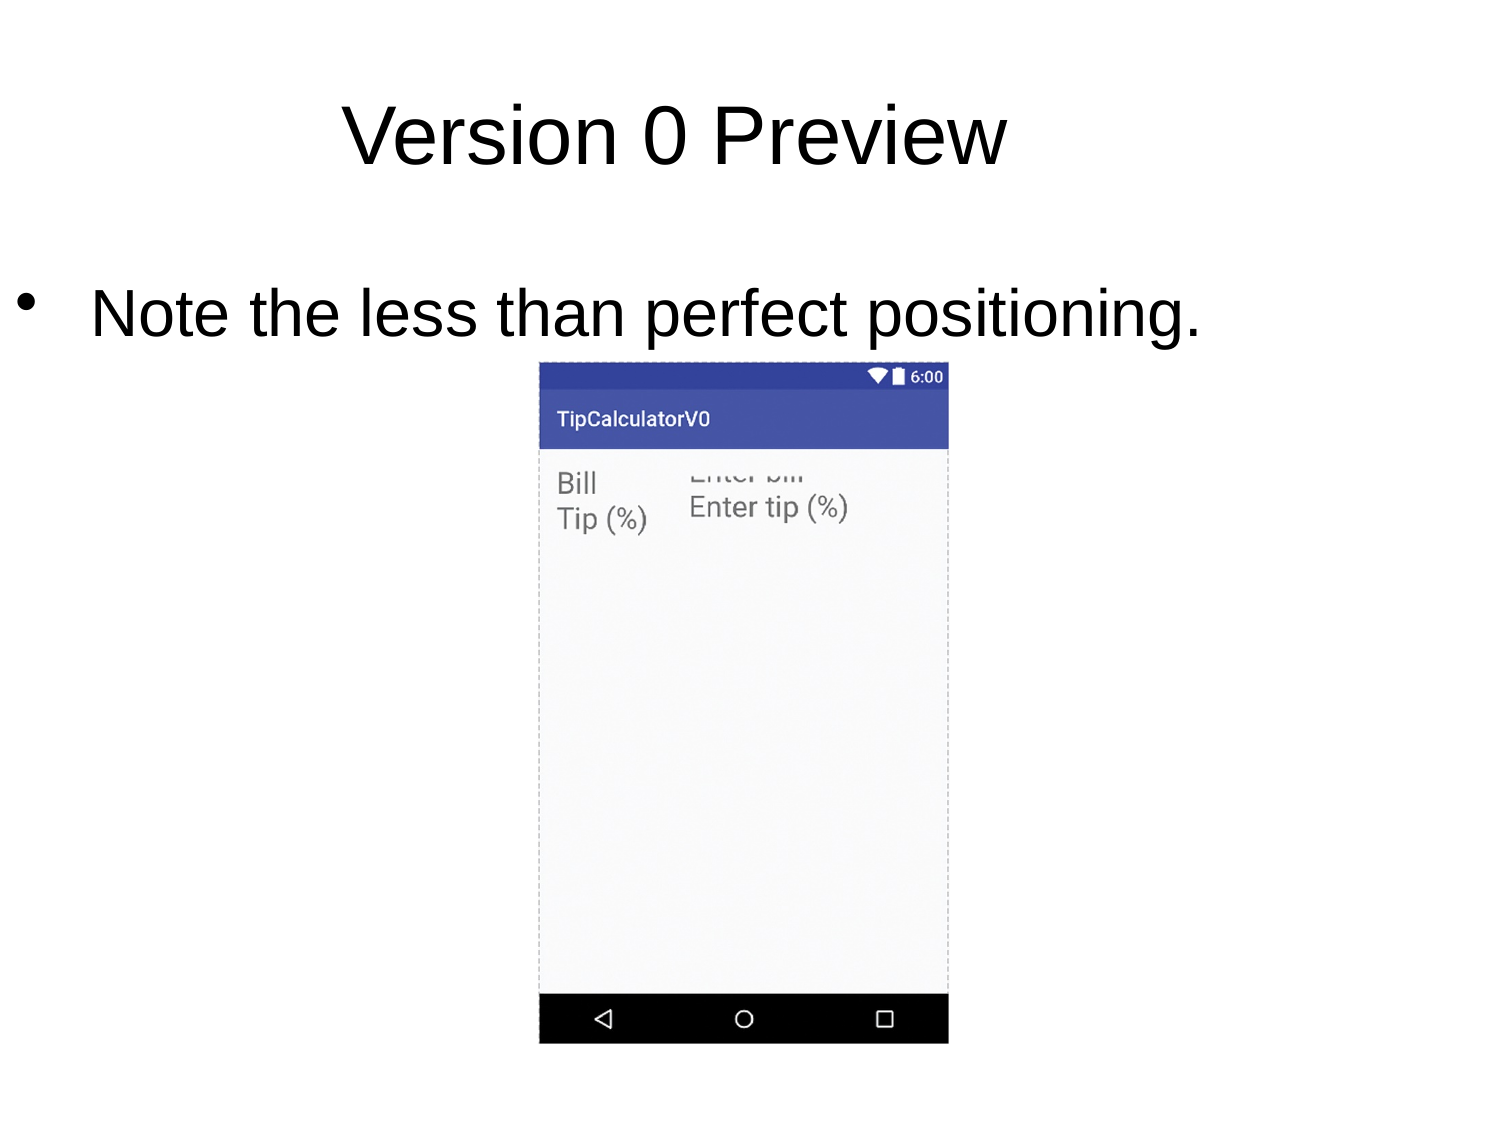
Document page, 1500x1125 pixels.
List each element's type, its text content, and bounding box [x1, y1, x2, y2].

list Note the less than perfect positioning. [0, 262, 1350, 938]
title Version 0 Preview [0, 37, 1350, 225]
picture [537, 360, 951, 1045]
